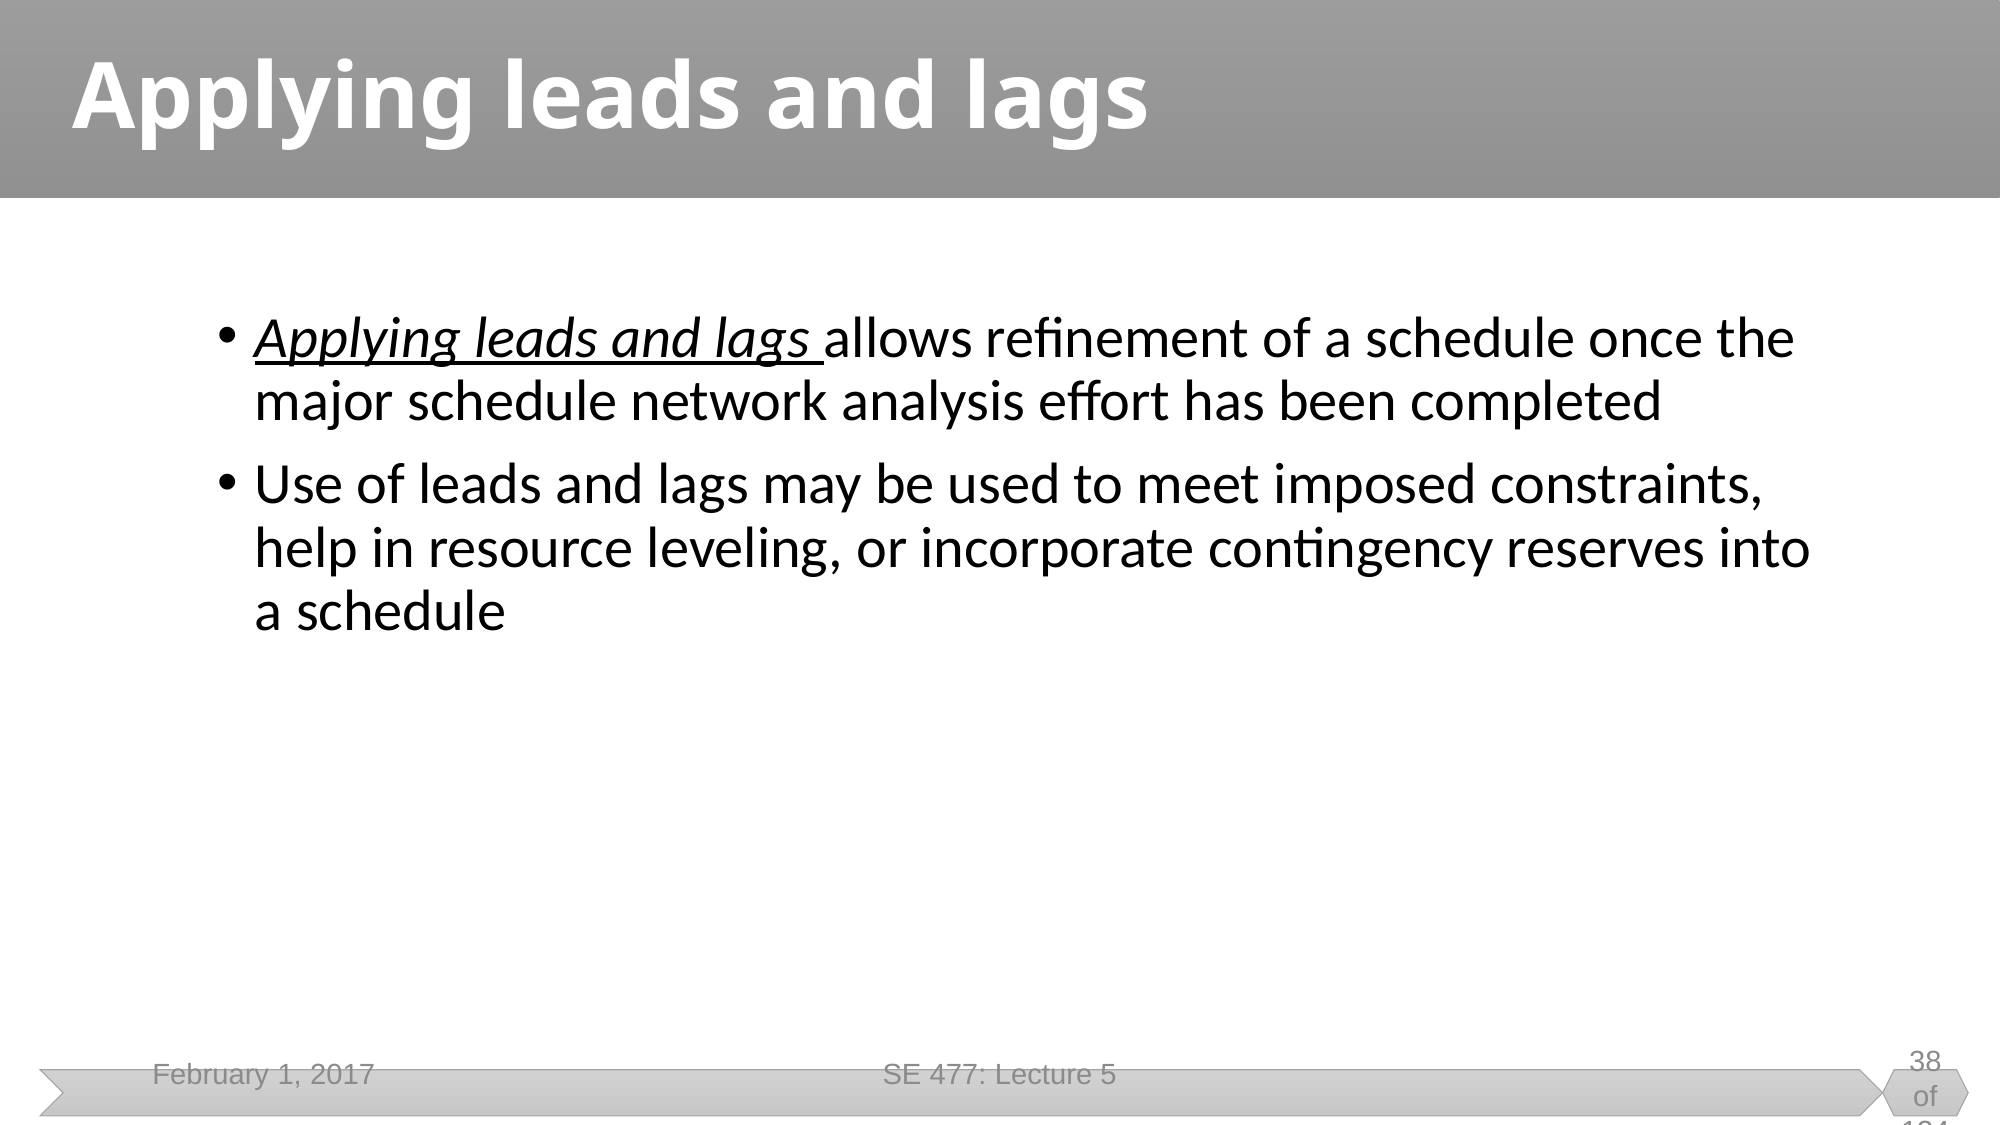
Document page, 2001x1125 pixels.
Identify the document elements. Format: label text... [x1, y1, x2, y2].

slide_number 38 of 134 [1882, 1065, 1969, 1125]
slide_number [137, 1042, 588, 1103]
title Applying leads and lags [56, 0, 1969, 199]
list Applying leads and lags allows refinement of a schedule once the major schedule network analysis effort has been completed Use of leads and lags may be used to meet imposed constraints, help in resource leveling, or incorporate contingency reserves into a schedule [137, 299, 1863, 1014]
footer SE 477: Lecture 5 [662, 1042, 1338, 1103]
